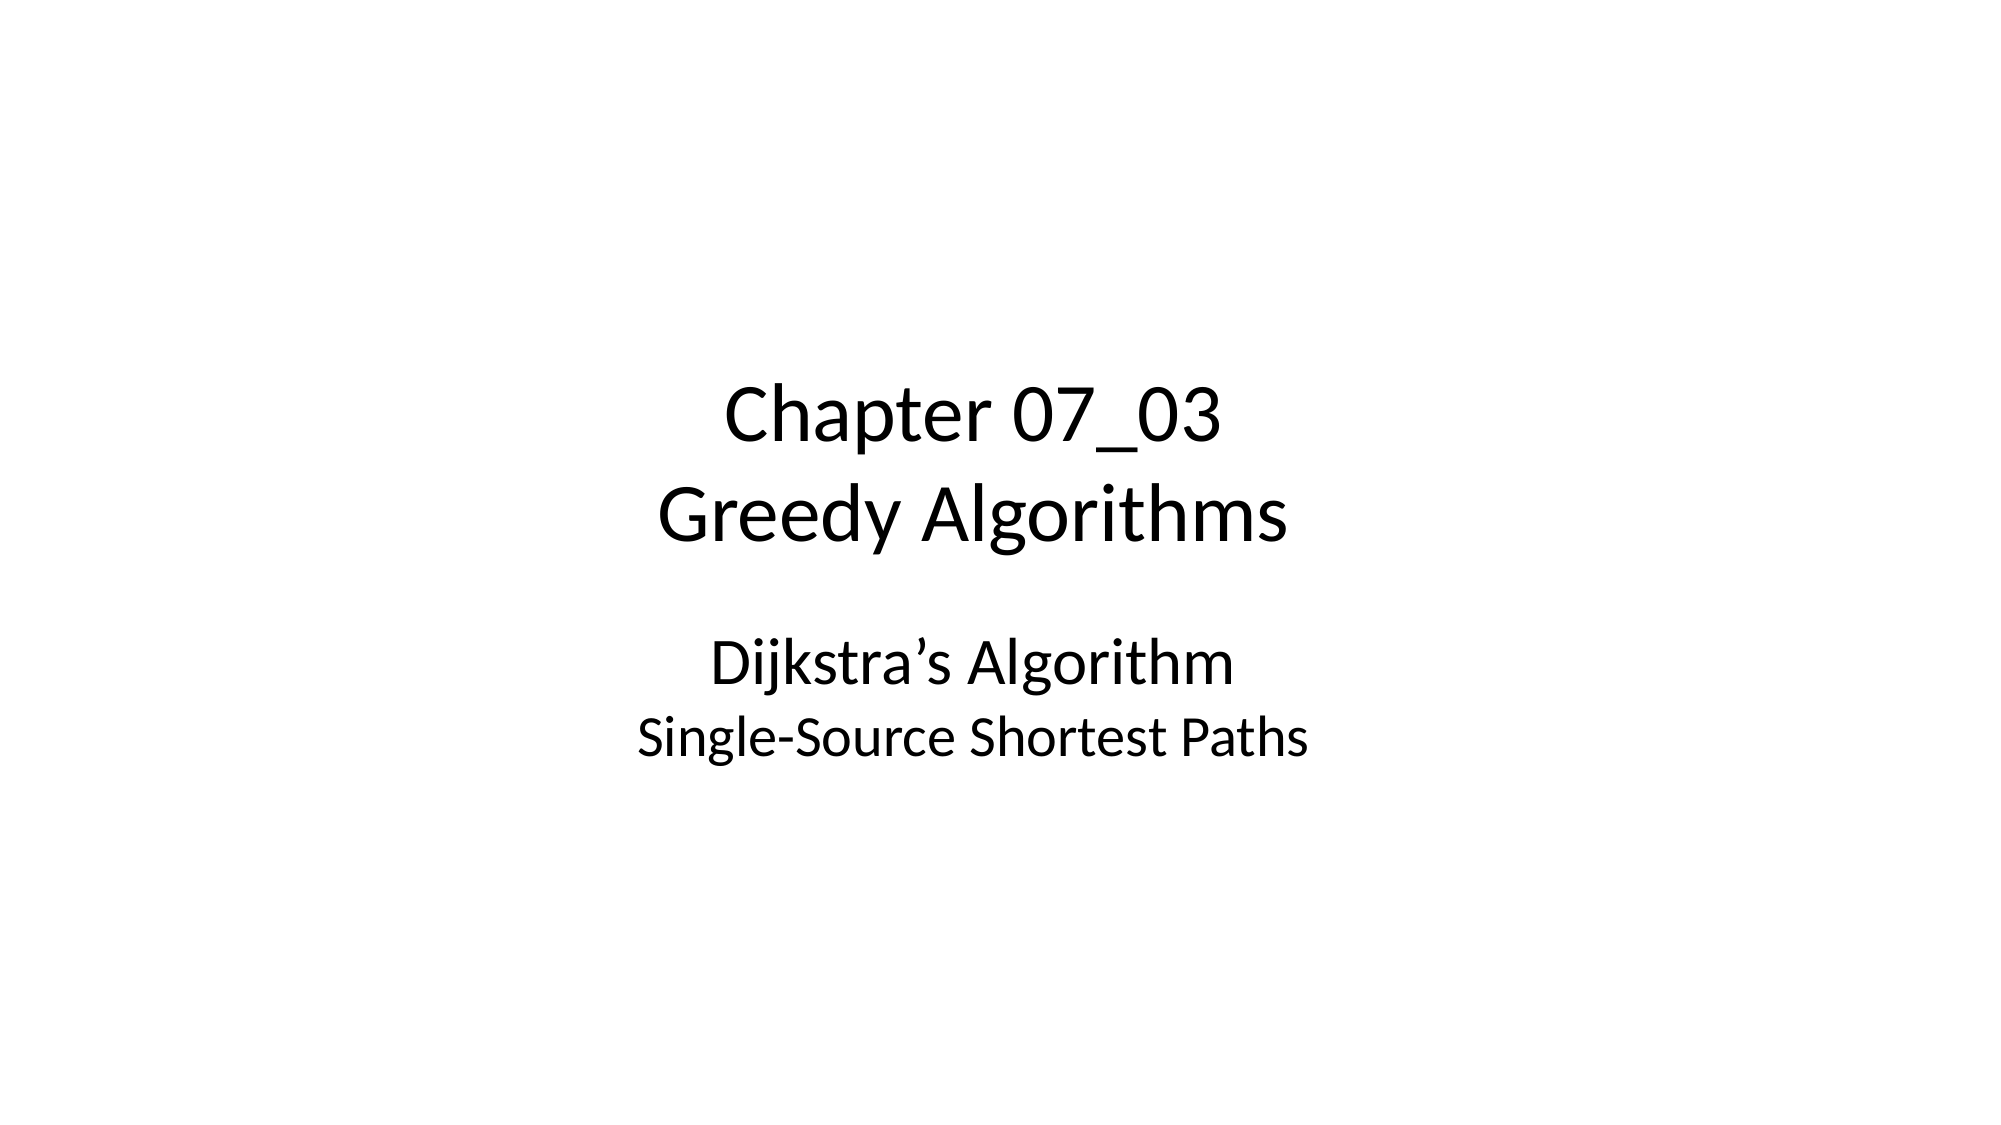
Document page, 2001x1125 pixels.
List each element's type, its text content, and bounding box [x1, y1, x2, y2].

text_box Chapter 07_03 Greedy Algorithms Dijkstra’s Algorithm Single-Source Shortest Paths [467, 350, 1480, 776]
